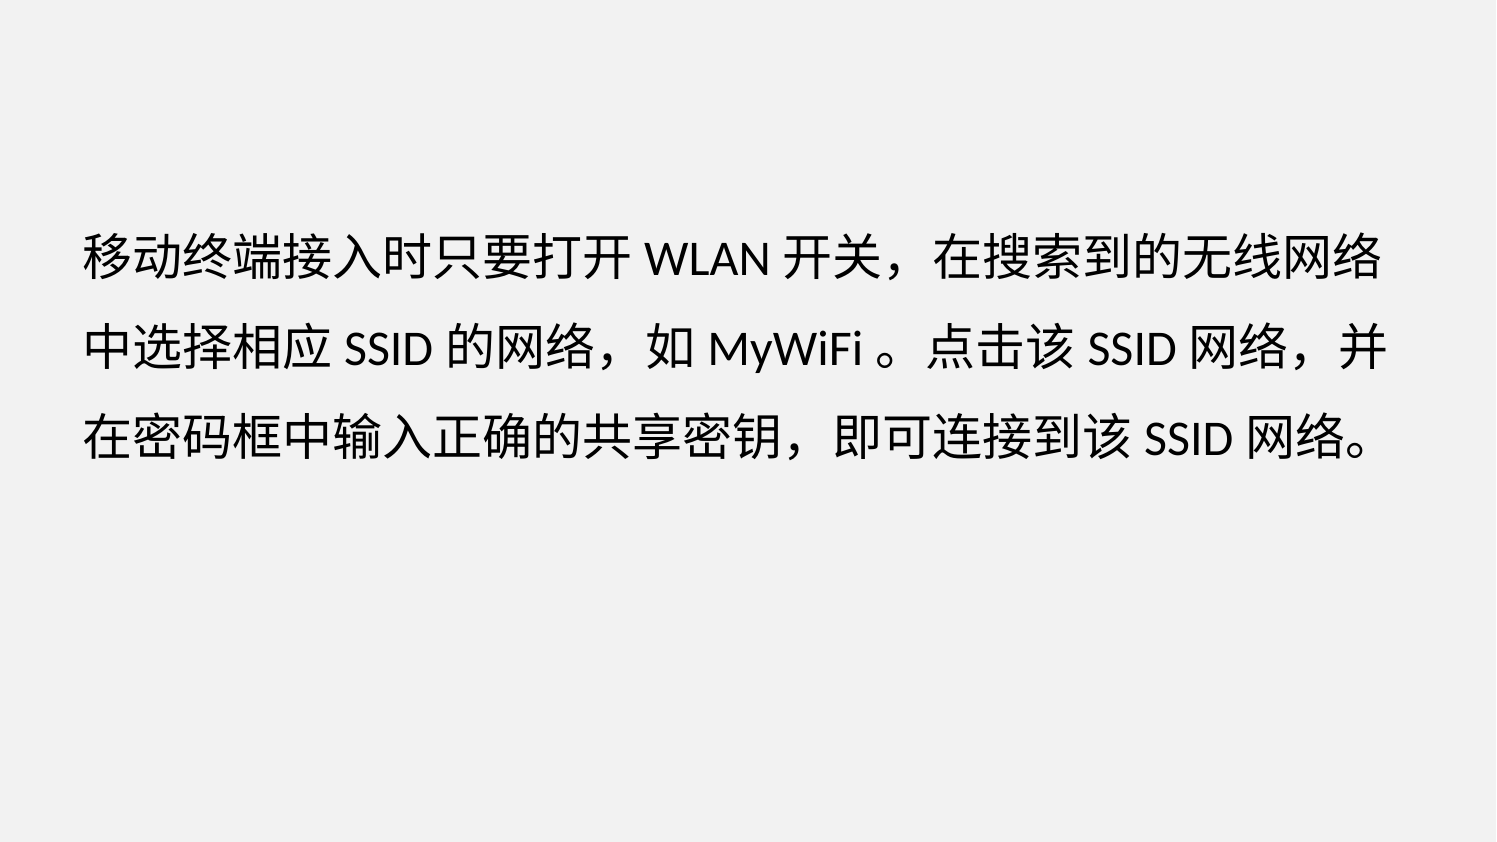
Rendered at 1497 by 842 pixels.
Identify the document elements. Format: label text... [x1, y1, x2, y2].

text_box 移动终端接入时只要打开WLAN开关，在搜索到的无线网络中选择相应SSID的网络，如MyWiFi。点击该SSID网络，并在密码框中输入正确的共享密钥，即可连接到该SSID网络。 [67, 188, 1442, 474]
